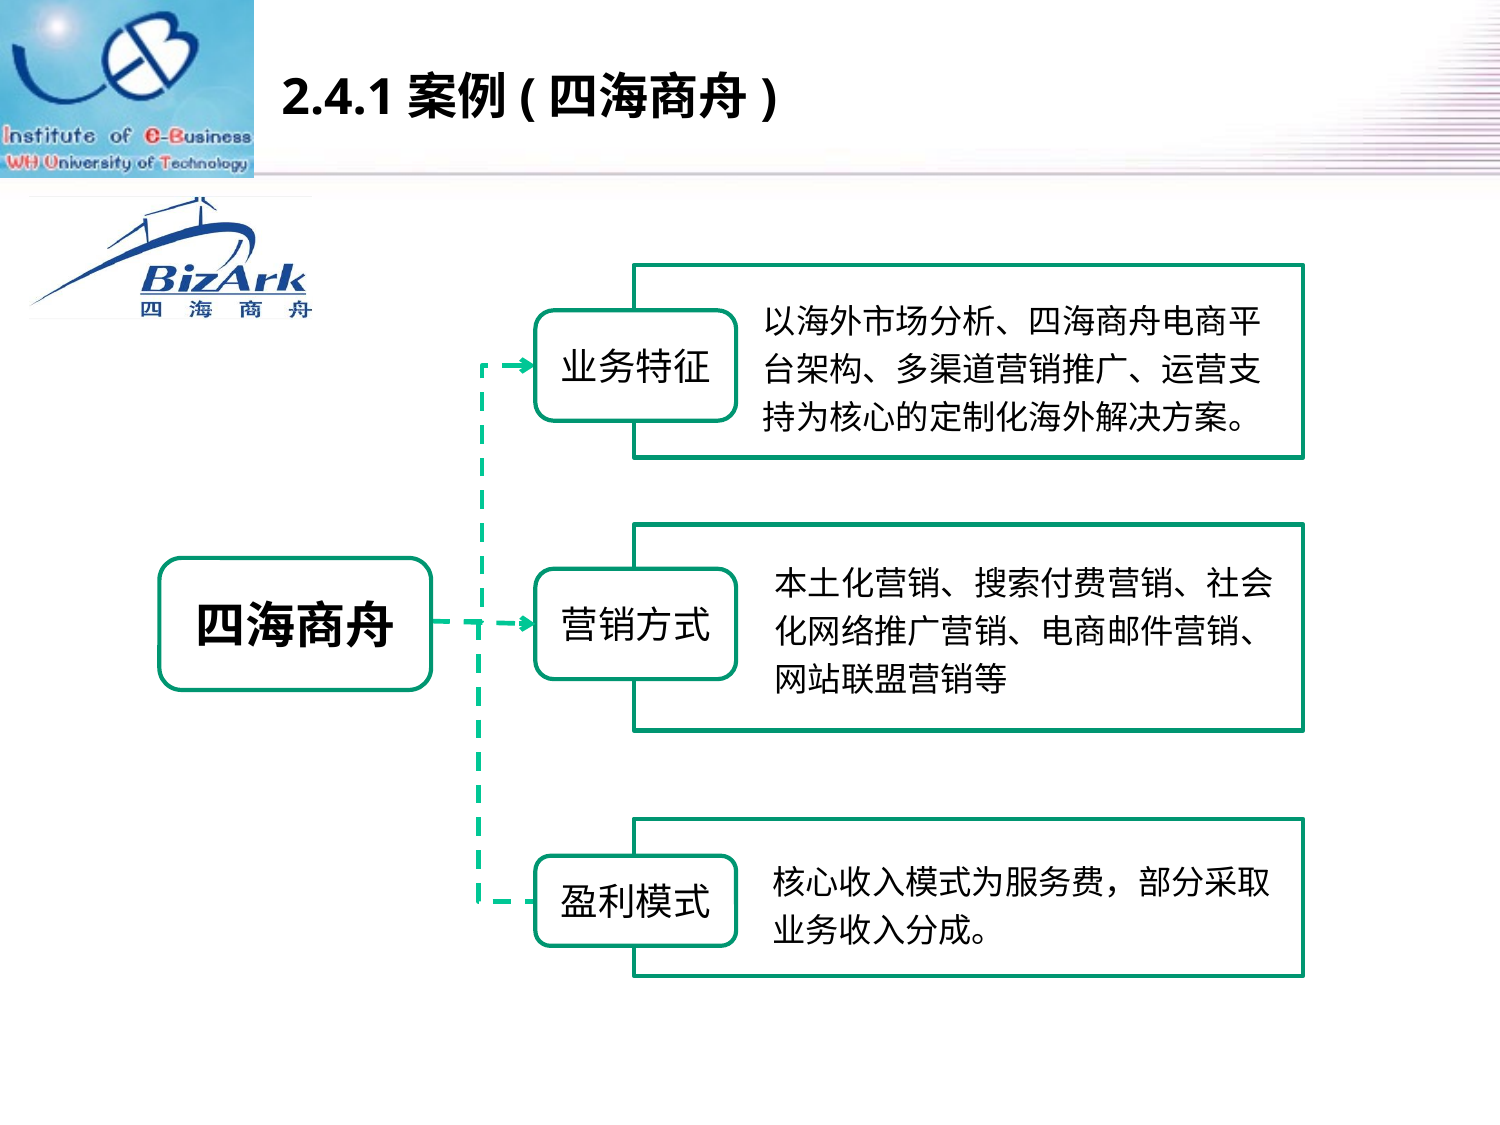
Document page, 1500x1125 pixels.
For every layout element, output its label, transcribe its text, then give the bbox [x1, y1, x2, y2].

text_box 营销方式 [533, 566, 739, 682]
text_box 本土化营销、搜索付费营销、社会化网络推广营销、电商邮件营销、网站联盟营销等 [759, 547, 1296, 706]
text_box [390, 708, 671, 814]
text_box [632, 522, 1305, 733]
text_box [535, 264, 1304, 458]
title 2.4.1案例(四海商舟) [266, 19, 1376, 172]
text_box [430, 365, 536, 620]
picture [0, 0, 1500, 1125]
text_box 四海商舟 [157, 555, 434, 693]
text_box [535, 818, 1304, 977]
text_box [430, 620, 536, 625]
